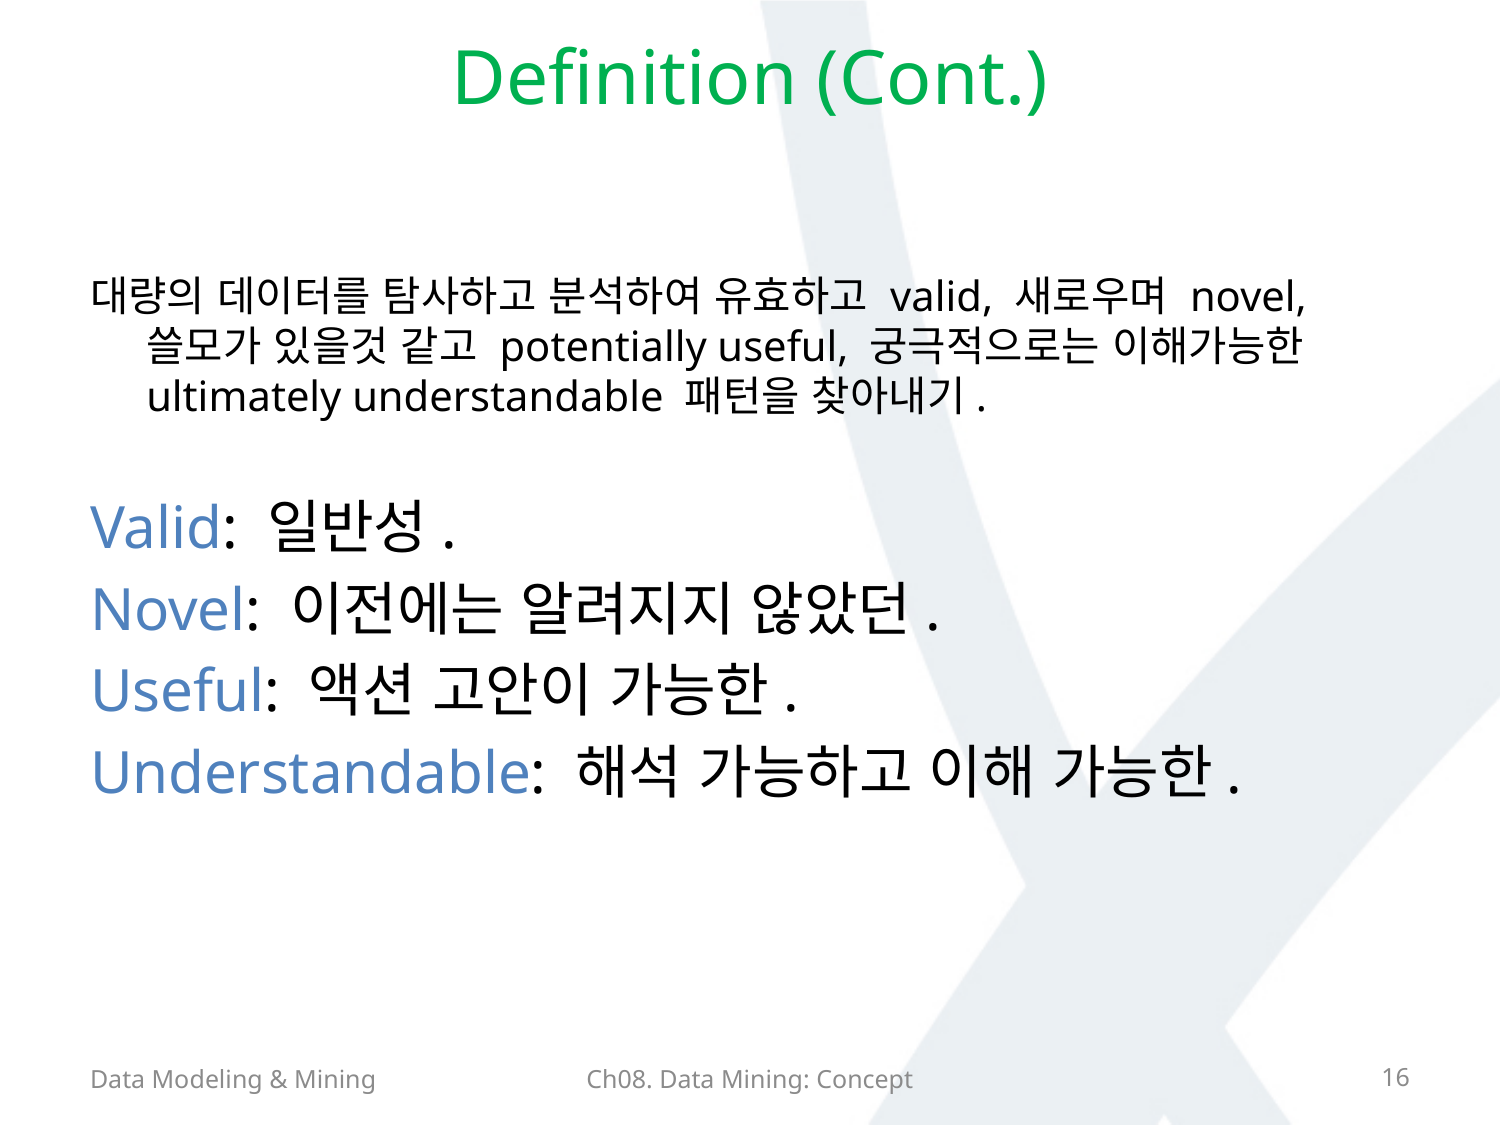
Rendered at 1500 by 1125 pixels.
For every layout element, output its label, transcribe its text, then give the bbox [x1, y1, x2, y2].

slide_number Data Modeling & Mining [75, 1054, 425, 1103]
title Definition (Cont.) [74, 23, 1426, 126]
picture [0, 0, 1500, 1125]
footer Ch08. Data Mining: Concept [512, 1054, 988, 1103]
slide_number 16 [1340, 1054, 1425, 1103]
list 대량의 데이터를 탐사하고 분석하여 유효하고 valid, 새로우며 novel, 쓸모가 있을것 같고 potentially useful, 궁극적으로는 이해가능한 ultimately understandable 패턴을 찾아내기. Valid: 일반성. Novel: 이전에는 알려지지 않았던. Useful: 액션 고안이 가능한. Understandable: 해석 가능하고 이해 가능한. [74, 262, 1426, 1006]
